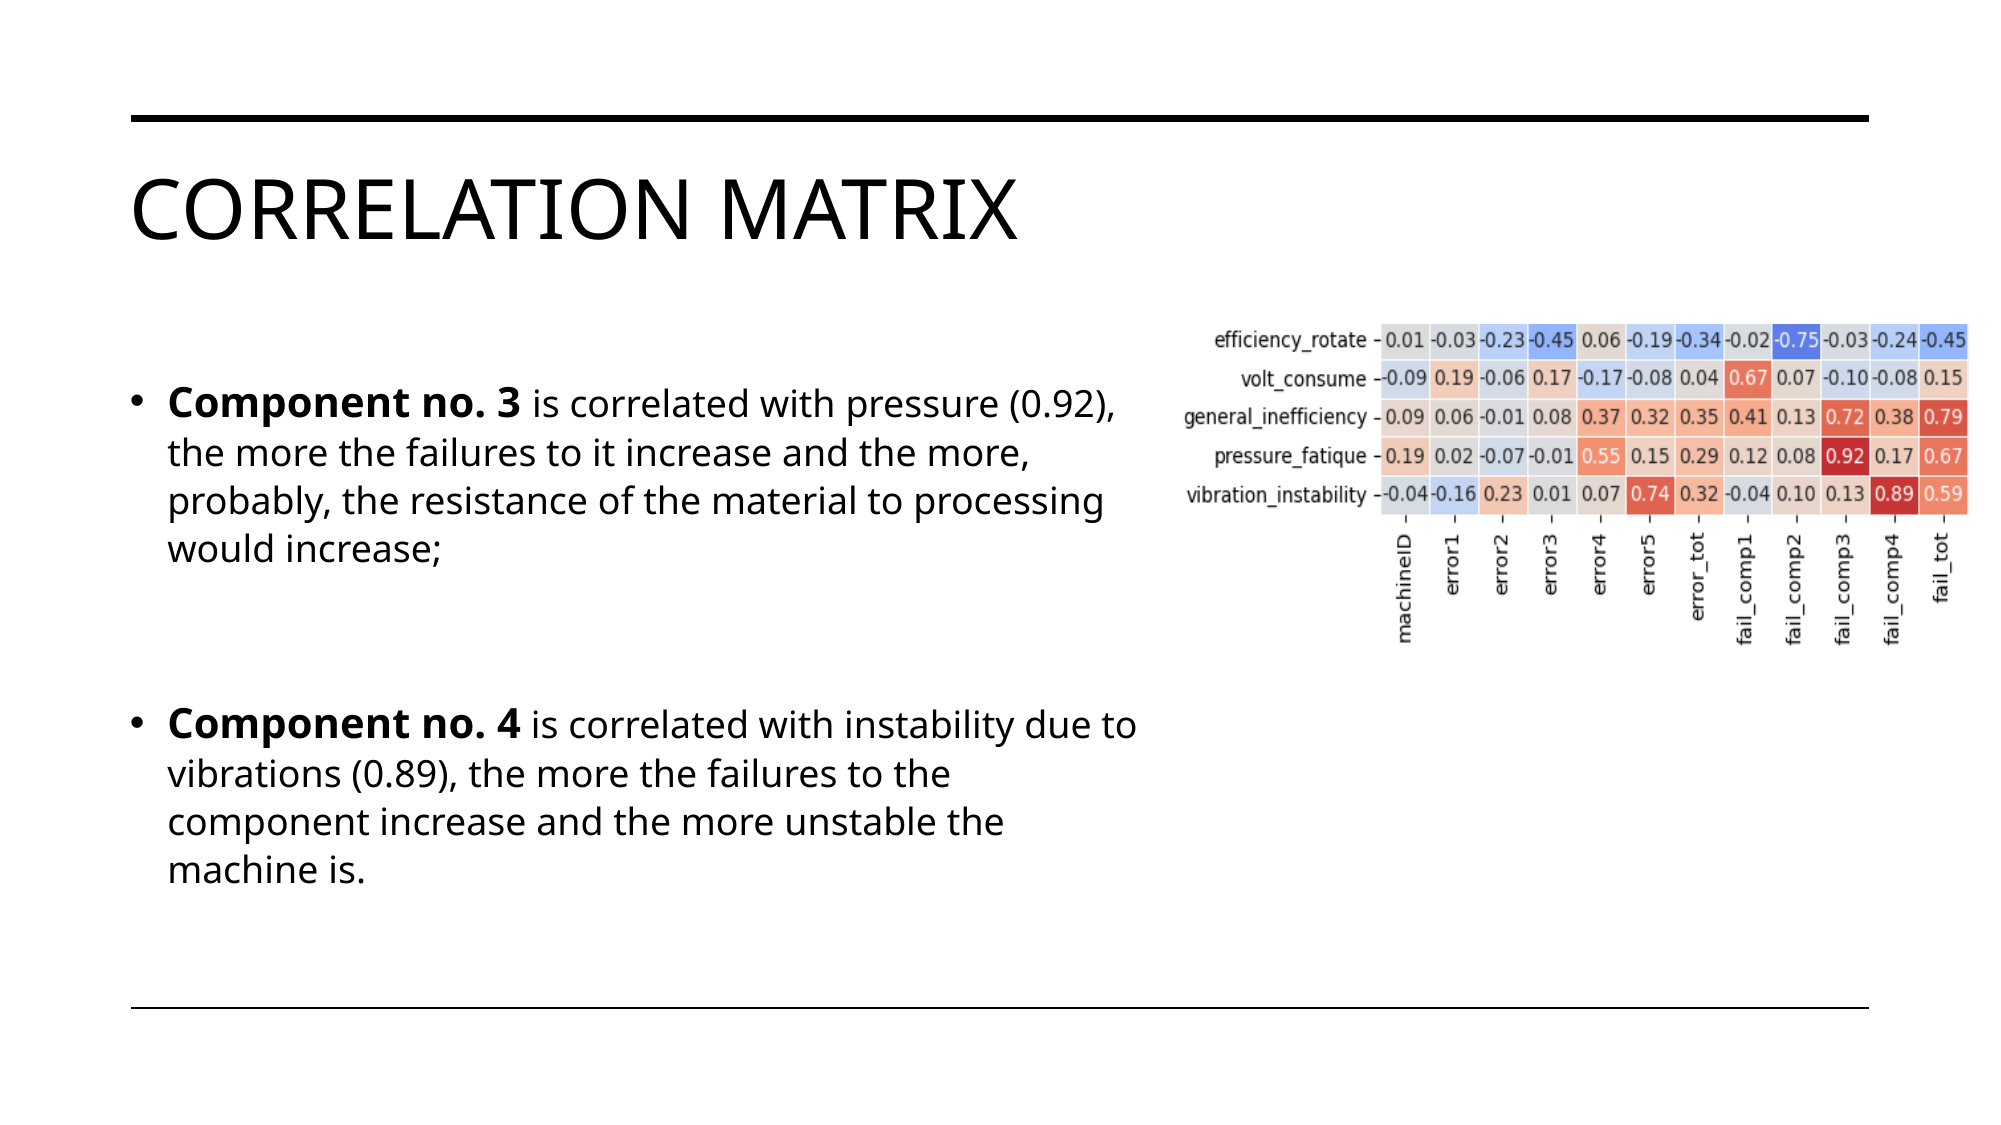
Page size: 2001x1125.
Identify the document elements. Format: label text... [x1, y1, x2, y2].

list Component no. 3 is correlated with pressure (0.92), the more the failures to it increase and the more, probably, the resistance of the material to processing would increase; Component no. 4 is correlated with instability due to vibrations (0.89), the more the failures to the component increase and the more unstable the machine is. [114, 364, 1165, 978]
title Correlation matrix [114, 149, 1165, 364]
picture [1164, 324, 1969, 662]
